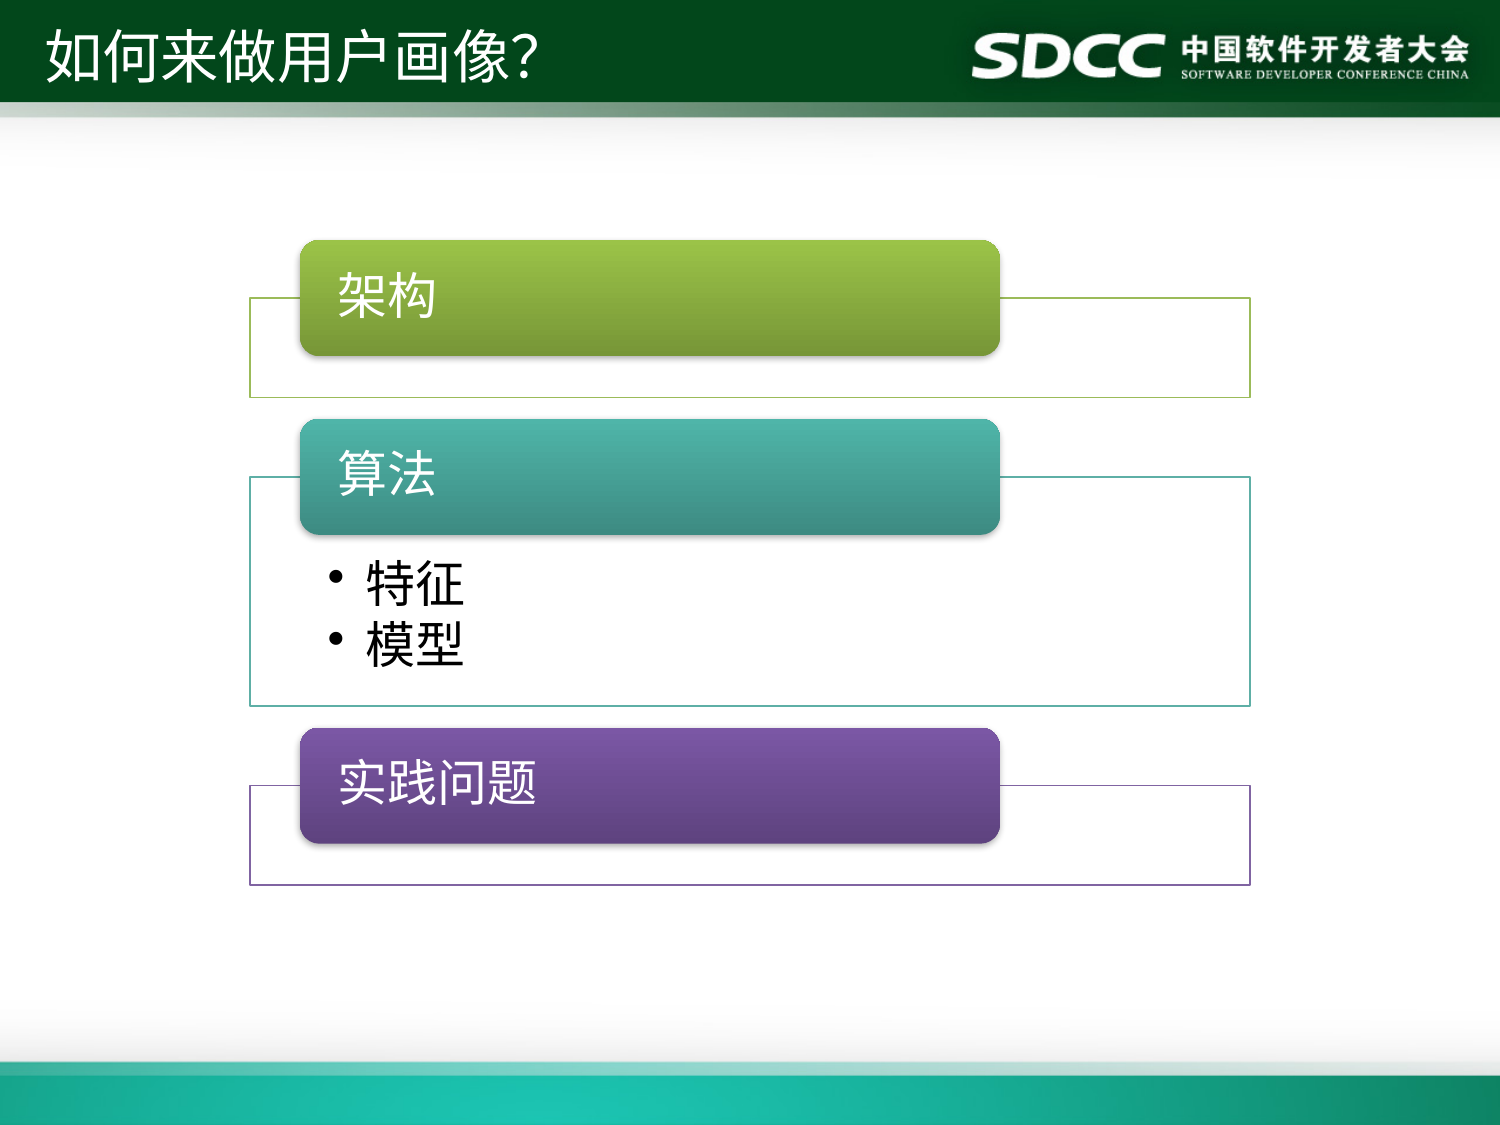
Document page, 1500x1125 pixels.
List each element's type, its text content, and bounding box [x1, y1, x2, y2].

title 如何来做用户画像？ [29, 0, 939, 114]
picture [0, 0, 1500, 1125]
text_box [249, 228, 1251, 897]
